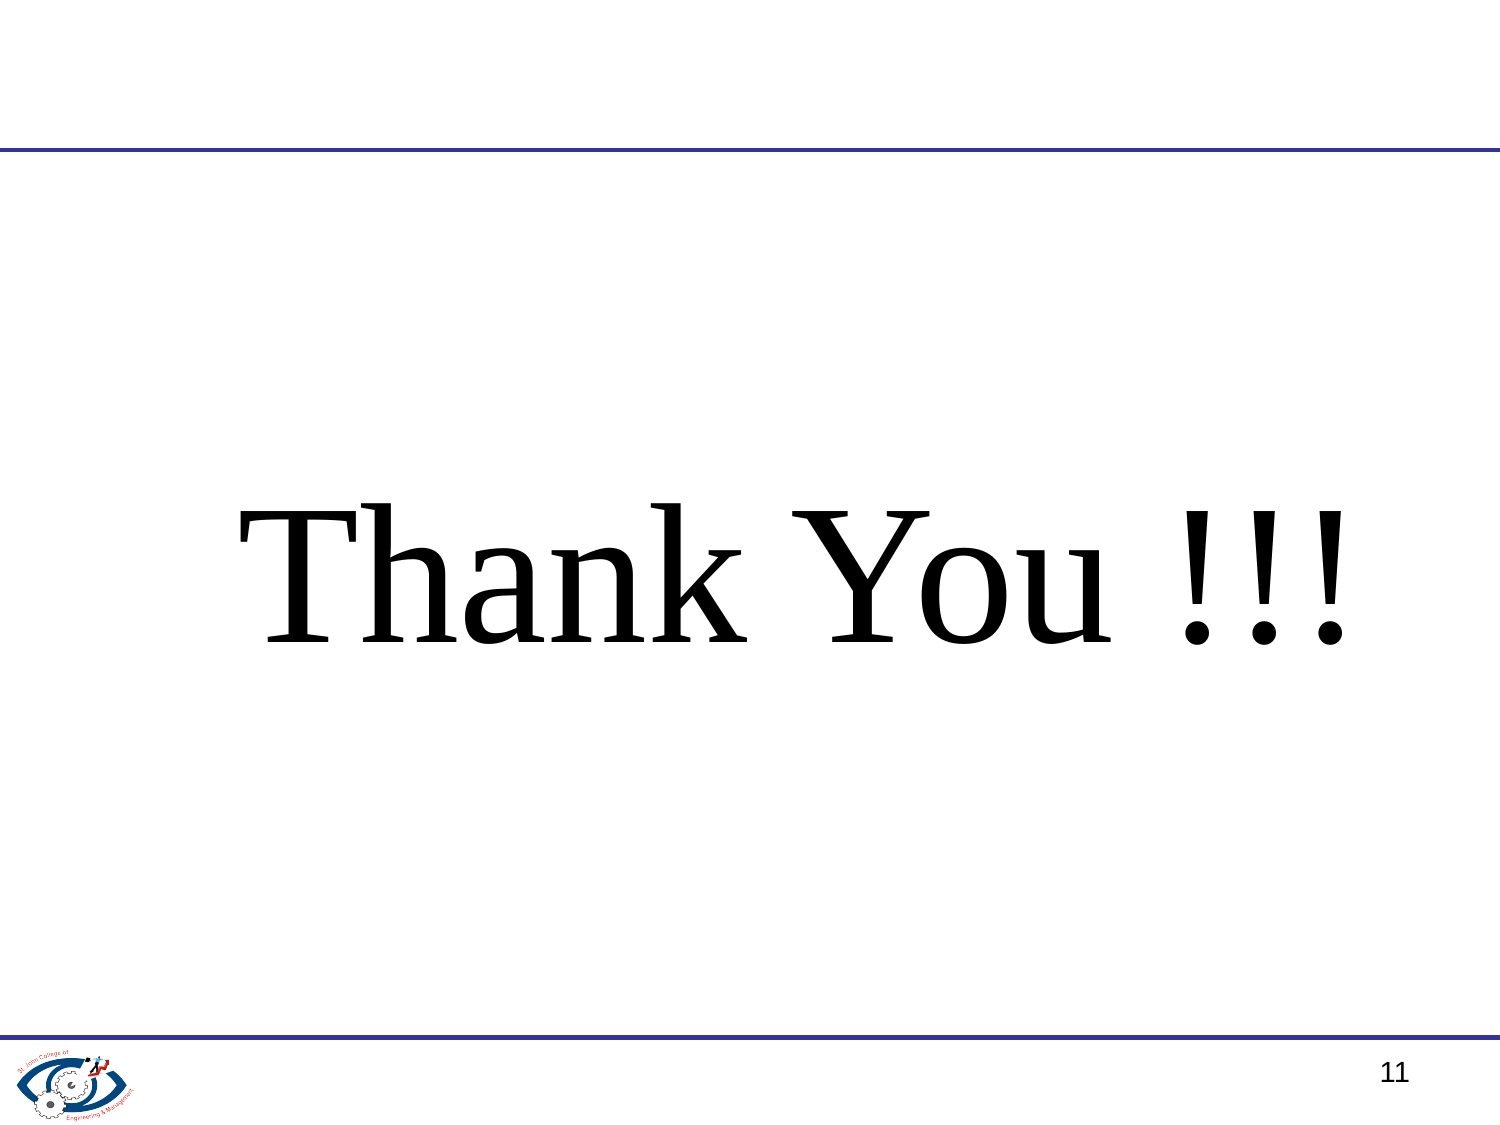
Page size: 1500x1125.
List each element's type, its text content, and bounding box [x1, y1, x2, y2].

title Thank You !!! [125, 510, 1476, 615]
text_box [1074, 1046, 1425, 1125]
picture [12, 1046, 138, 1125]
